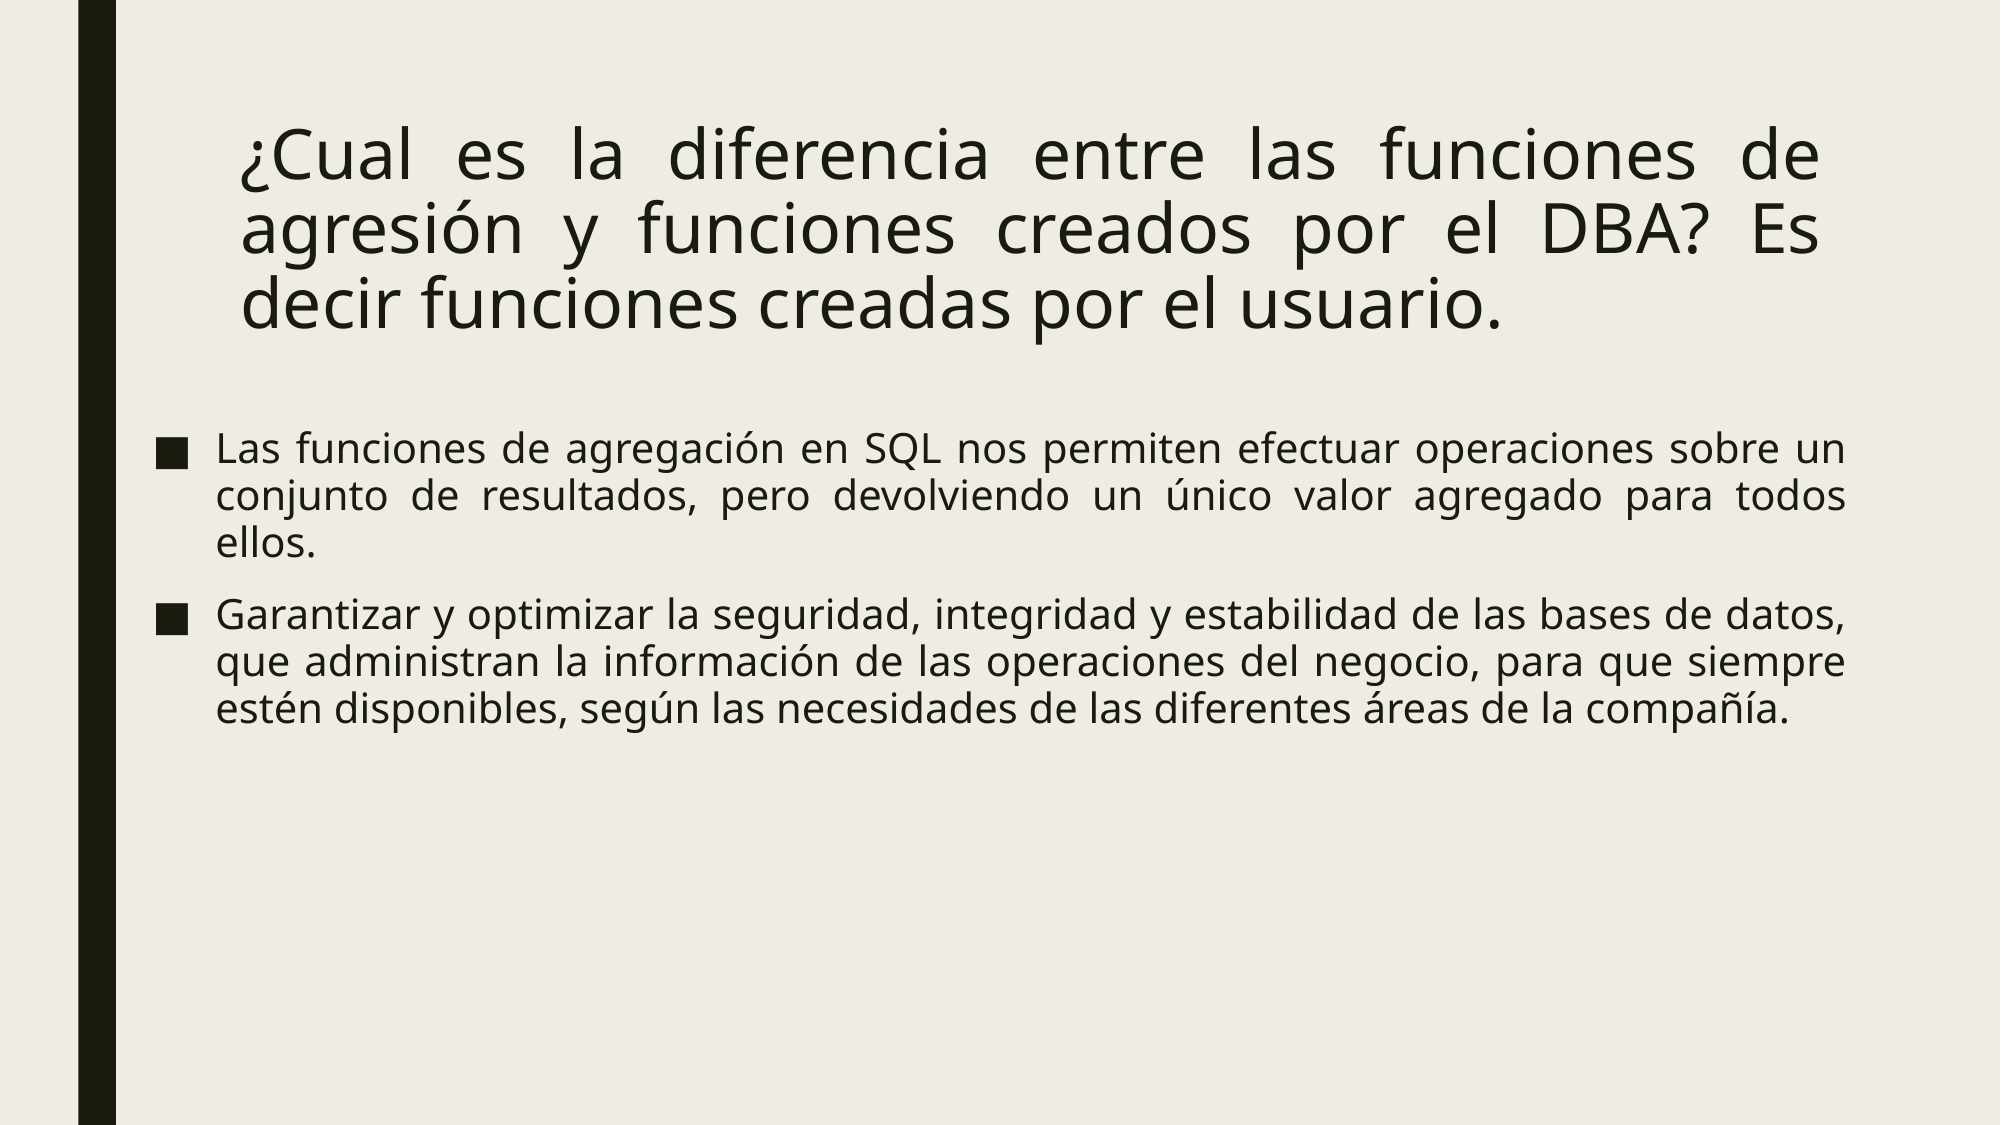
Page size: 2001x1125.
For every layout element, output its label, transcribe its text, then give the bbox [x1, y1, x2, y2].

list Las funciones de agregación en SQL nos permiten efectuar operaciones sobre un conjunto de resultados, pero devolviendo un único valor agregado para todos ellos. Garantizar y optimizar la seguridad, integridad y estabilidad de las bases de datos, que administran la información de las operaciones del negocio, para que siempre estén disponibles, según las necesidades de las diferentes áreas de la compañía. [137, 418, 1863, 994]
title ¿Cual es la diferencia entre las funciones de agresión y funciones creados por el DBA? Es decir funciones creadas por el usuario. [225, 112, 1839, 357]
